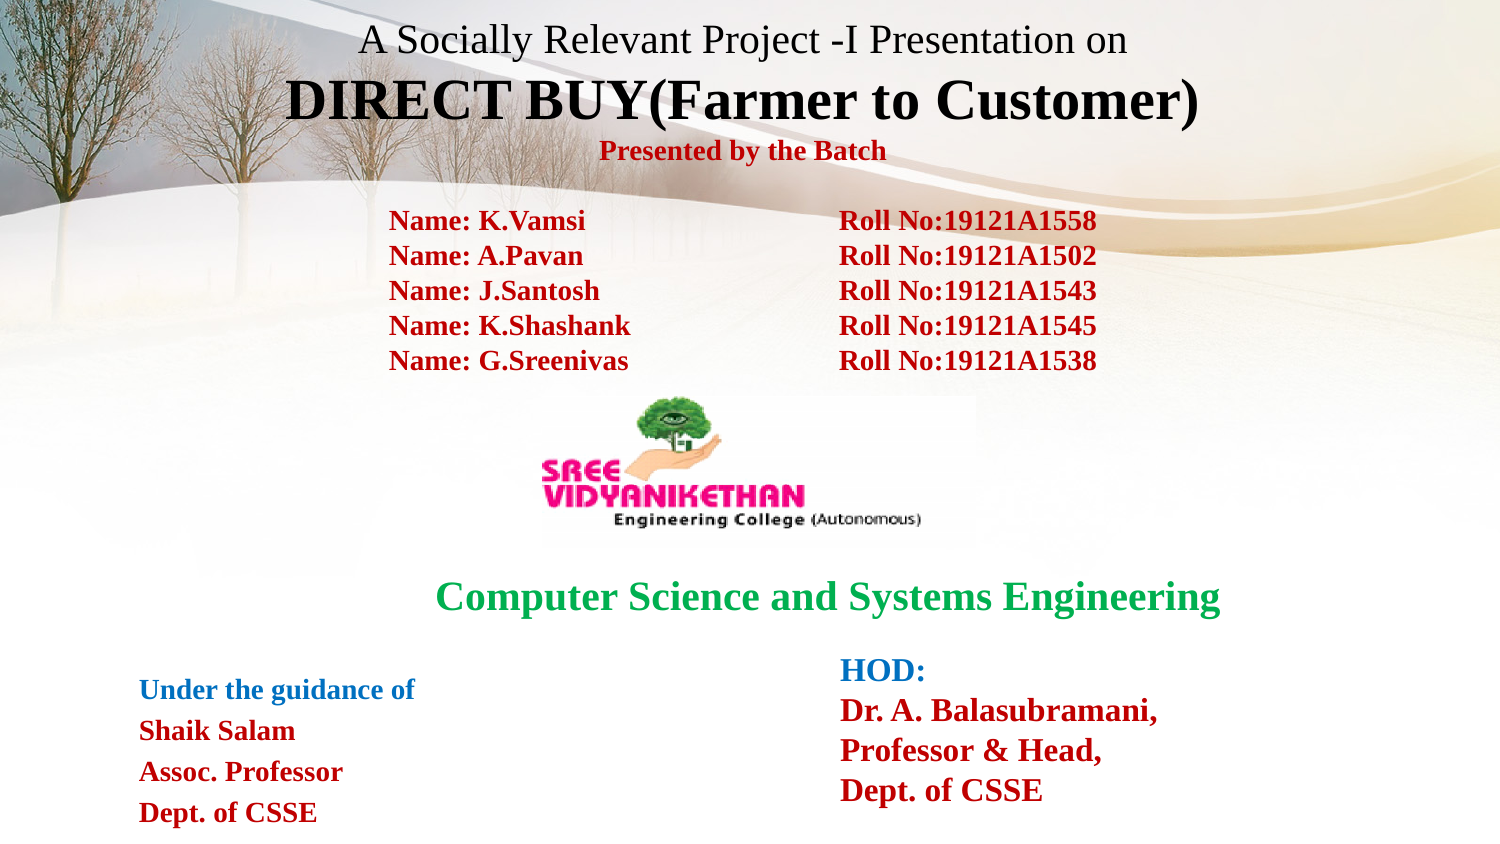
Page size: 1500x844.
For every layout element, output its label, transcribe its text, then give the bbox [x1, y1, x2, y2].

text_box Under the guidance of Shaik Salam Assoc. Professor Dept. of CSSE [123, 622, 625, 844]
picture [0, 0, 1500, 844]
text_box HOD: Dr. A. Balasubramani, Professor & Head, Dept. of CSSE [825, 640, 1456, 816]
text_box Presented by the Batch Name: K.Vamsi Roll No:19121A1558 Name: A.Pavan Roll No:19121A1502 Name: J.Santosh Roll No:19121A1543 Name: K.Shashank Roll No:19121A1545 Name: G.Sreenivas Roll No:19121A1538 [68, 123, 1419, 419]
text_box A Socially Relevant Project -I Presentation on DIRECT BUY(Farmer to Customer) [68, 0, 1419, 123]
text_box Computer Science and Systems Engineering [399, 561, 1257, 626]
